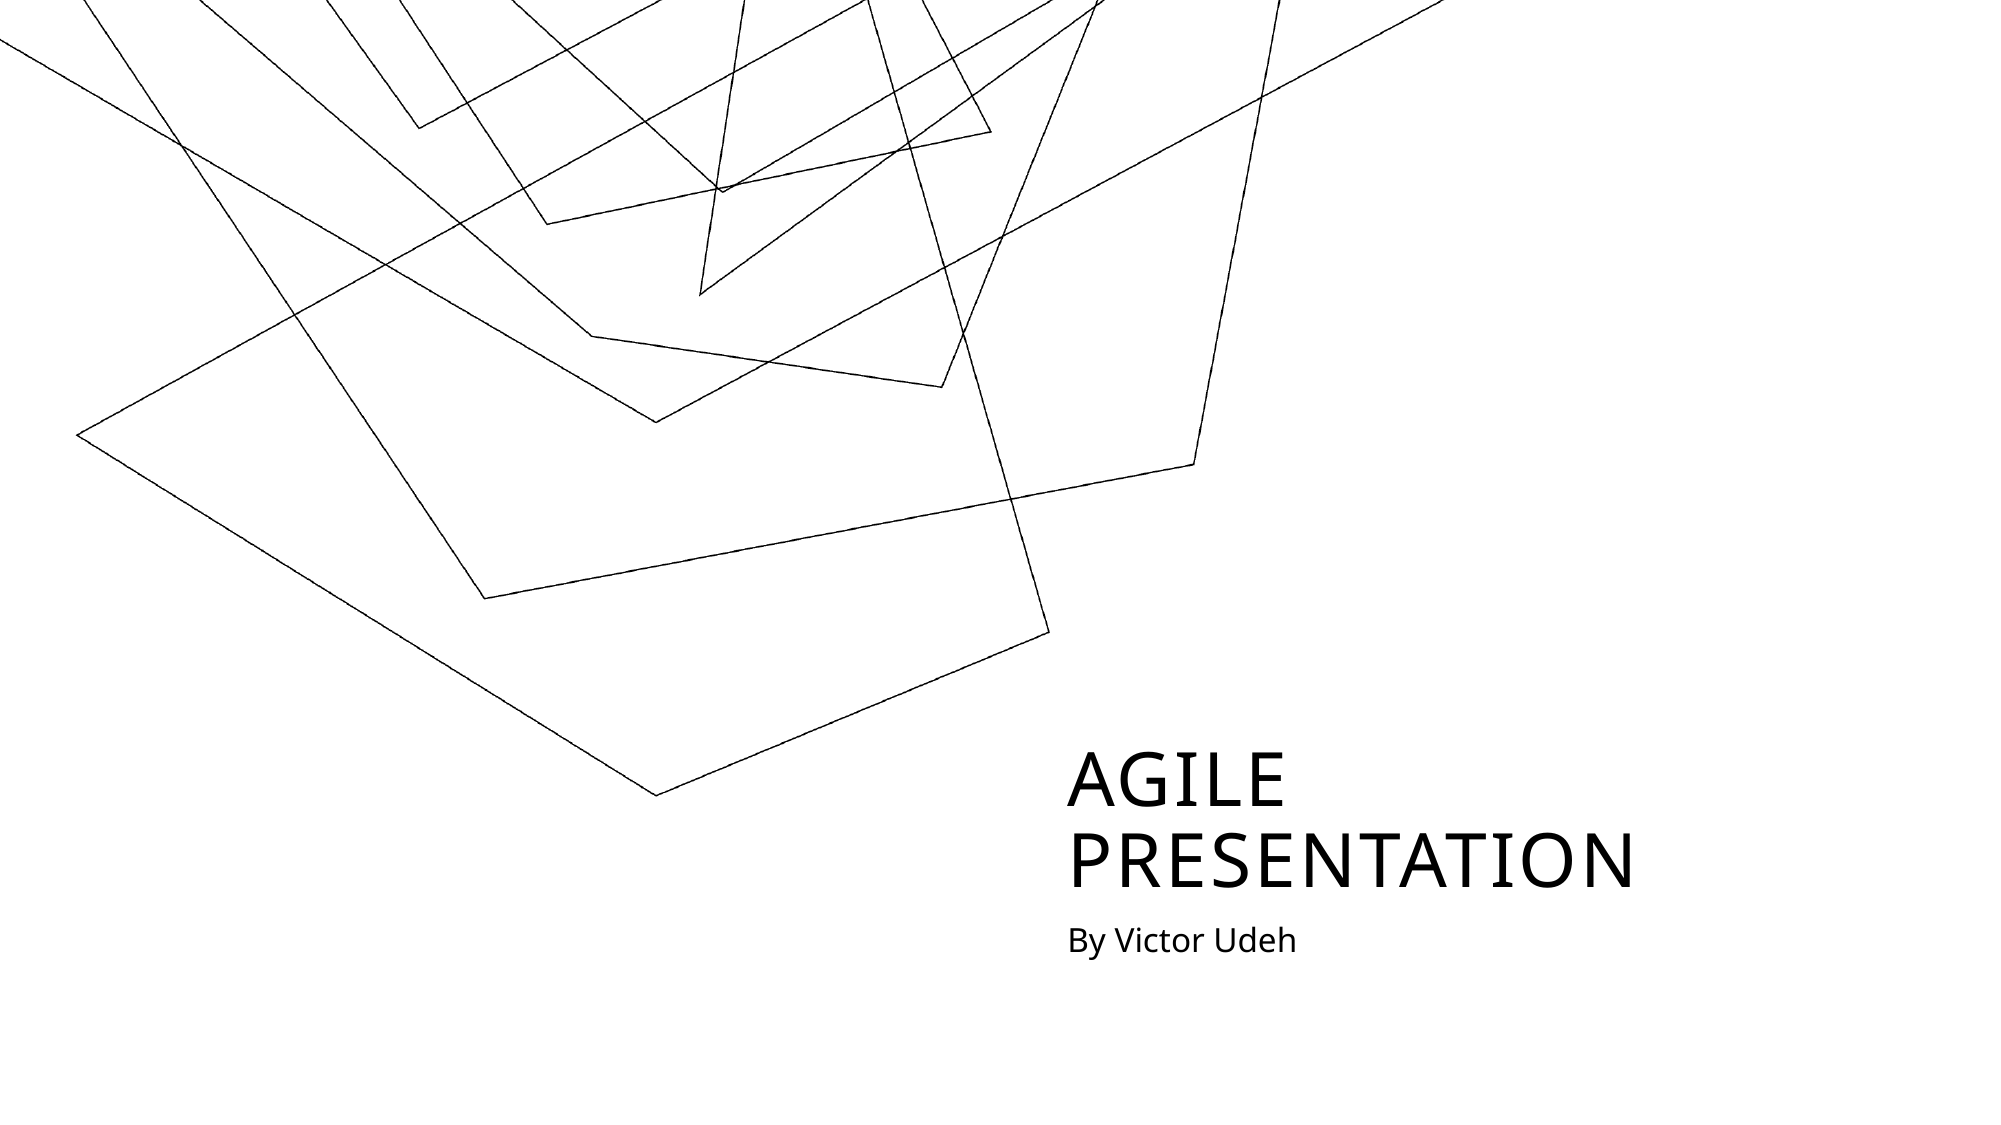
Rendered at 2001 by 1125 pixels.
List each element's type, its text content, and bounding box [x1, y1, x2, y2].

picture [0, 0, 1557, 830]
subtitle By Victor Udeh [1052, 916, 1864, 982]
title Agile Presentation [1052, 727, 1864, 912]
